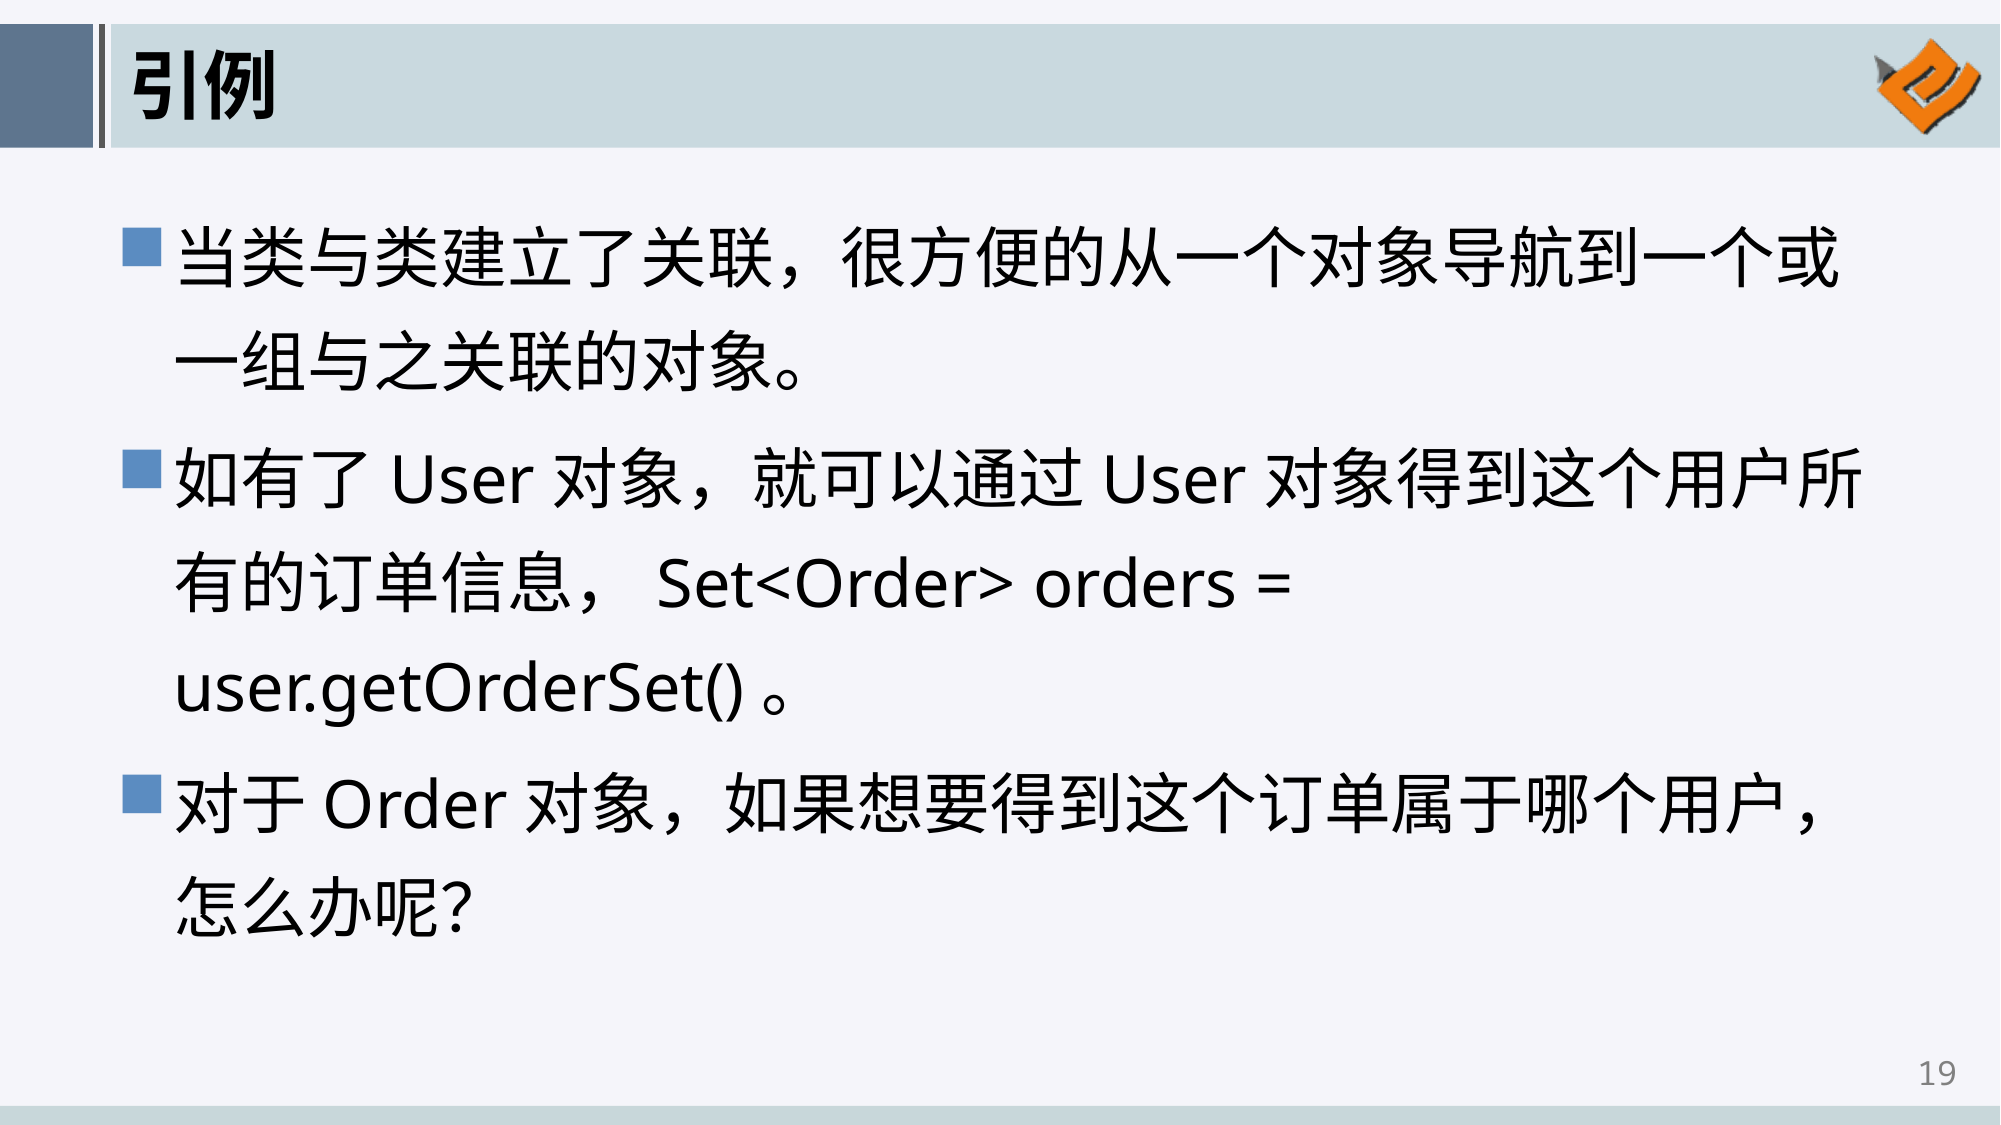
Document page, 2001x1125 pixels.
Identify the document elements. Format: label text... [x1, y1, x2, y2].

title 引例 [114, 30, 1845, 141]
list 当类与类建立了关联，很方便的从一个对象导航到一个或一组与之关联的对象。 如有了User对象，就可以通过User对象得到这个用户所有的订单信息，Set<Order> orders = user.getOrderSet()。 对于Order对象，如果想要得到这个订单属于哪个用户，怎么办呢？ [102, 184, 1898, 1035]
picture [1874, 38, 1981, 134]
